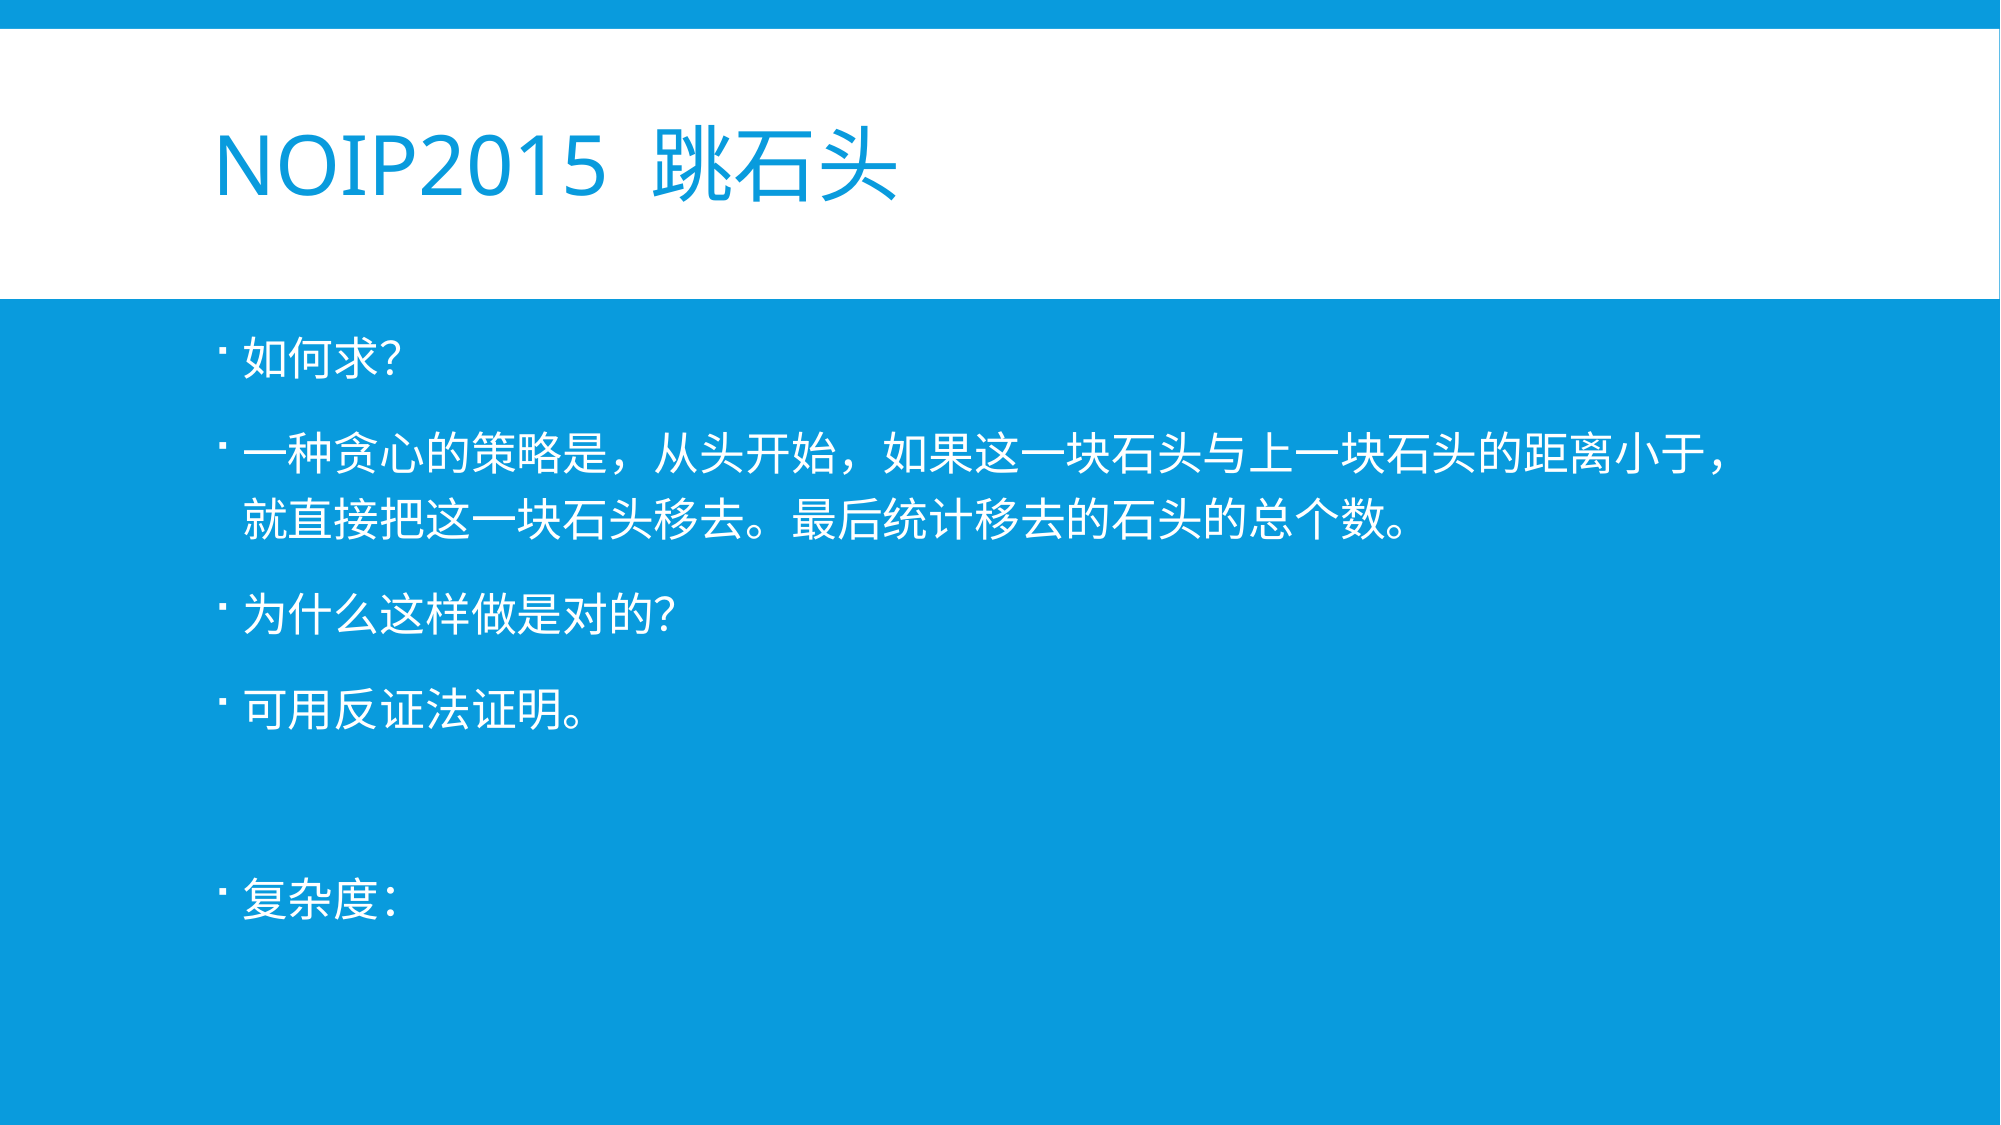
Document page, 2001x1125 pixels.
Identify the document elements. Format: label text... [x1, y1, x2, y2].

title NOIp2015 跳石头 [197, 46, 1803, 295]
